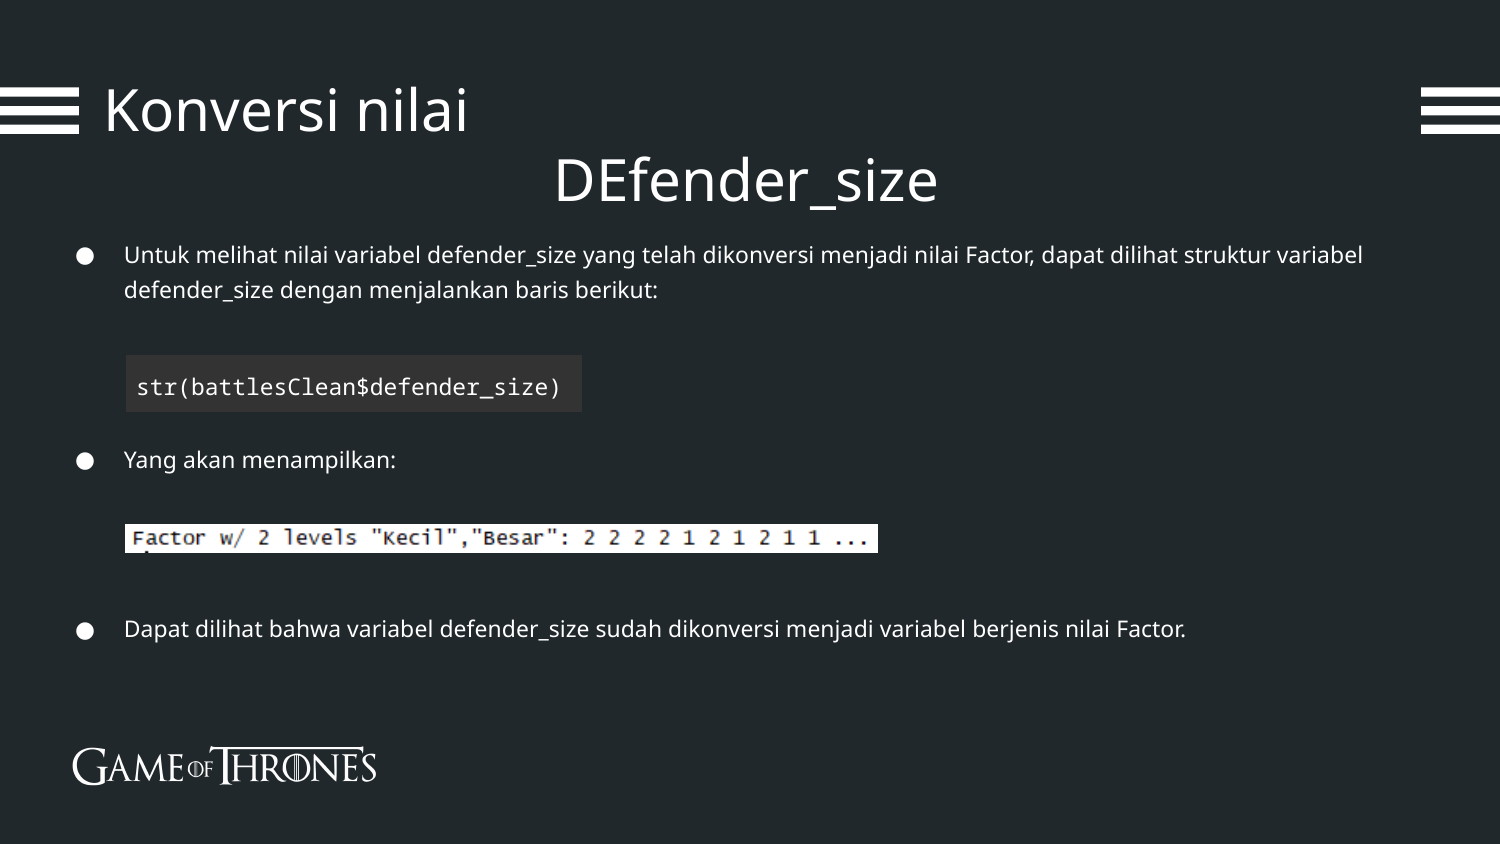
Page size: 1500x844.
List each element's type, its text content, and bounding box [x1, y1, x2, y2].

picture [125, 523, 878, 553]
text_box [33, 152, 1047, 216]
table_header str(battlesClean$defender_size) [126, 355, 582, 412]
title Konversi nilai DEfender_size [88, 58, 1423, 153]
text_box Untuk melihat nilai variabel defender_size yang telah dikonversi menjadi nilai Factor, dapat dilihat struktur variabel defender_size dengan menjalankan baris berikut: Yang akan menampilkan: Dapat dilihat bahwa variabel defender_size sudah dikonversi menjadi variabel berjenis nilai Factor. [33, 216, 1426, 745]
picture [68, 741, 381, 790]
